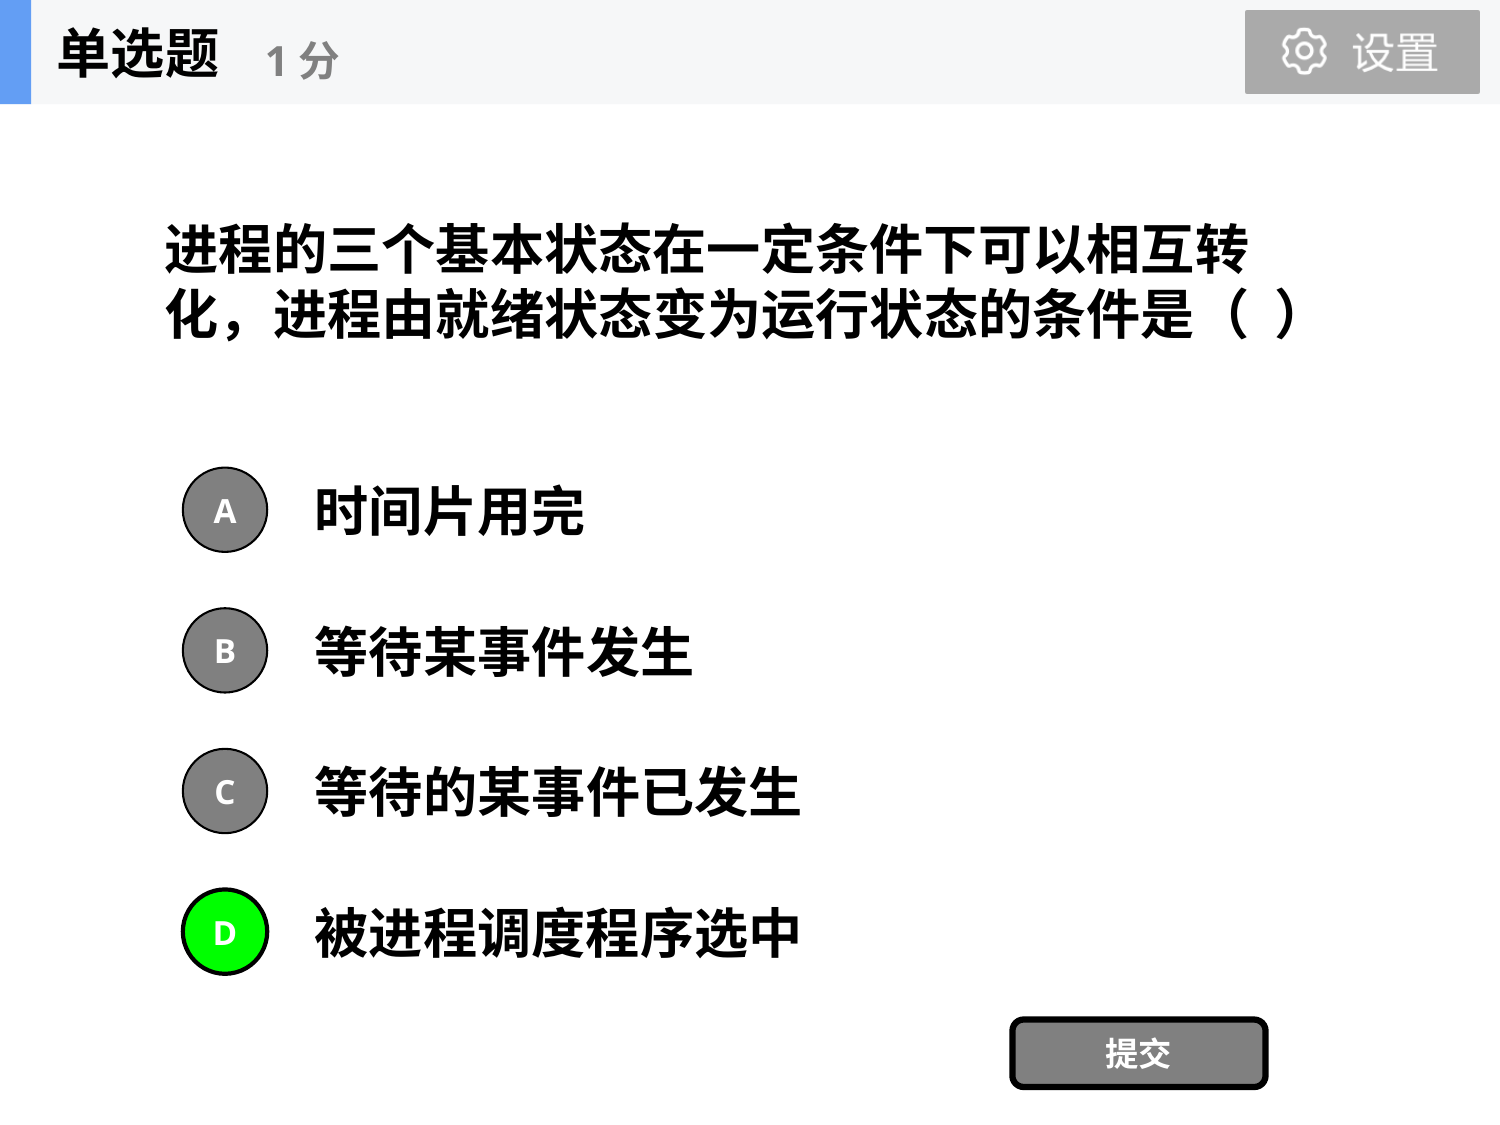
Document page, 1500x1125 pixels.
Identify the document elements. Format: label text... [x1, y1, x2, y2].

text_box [0, 0, 1500, 105]
text_box A [182, 467, 268, 552]
text_box 等待某事件发生 [299, 597, 1350, 703]
text_box B [182, 608, 268, 693]
text_box D [182, 889, 268, 974]
text_box C [182, 748, 268, 834]
text_box 提交 [1012, 1019, 1266, 1088]
text_box 时间片用完 [299, 456, 1350, 563]
text_box 被进程调度程序选中 [299, 878, 1350, 985]
picture [1245, 10, 1480, 94]
text_box 进程的三个基本状态在一定条件下可以相互转化，进程由就绪状态变为运行状态的条件是（ ） [149, 113, 1350, 456]
text_box 等待的某事件已发生 [299, 738, 1350, 844]
